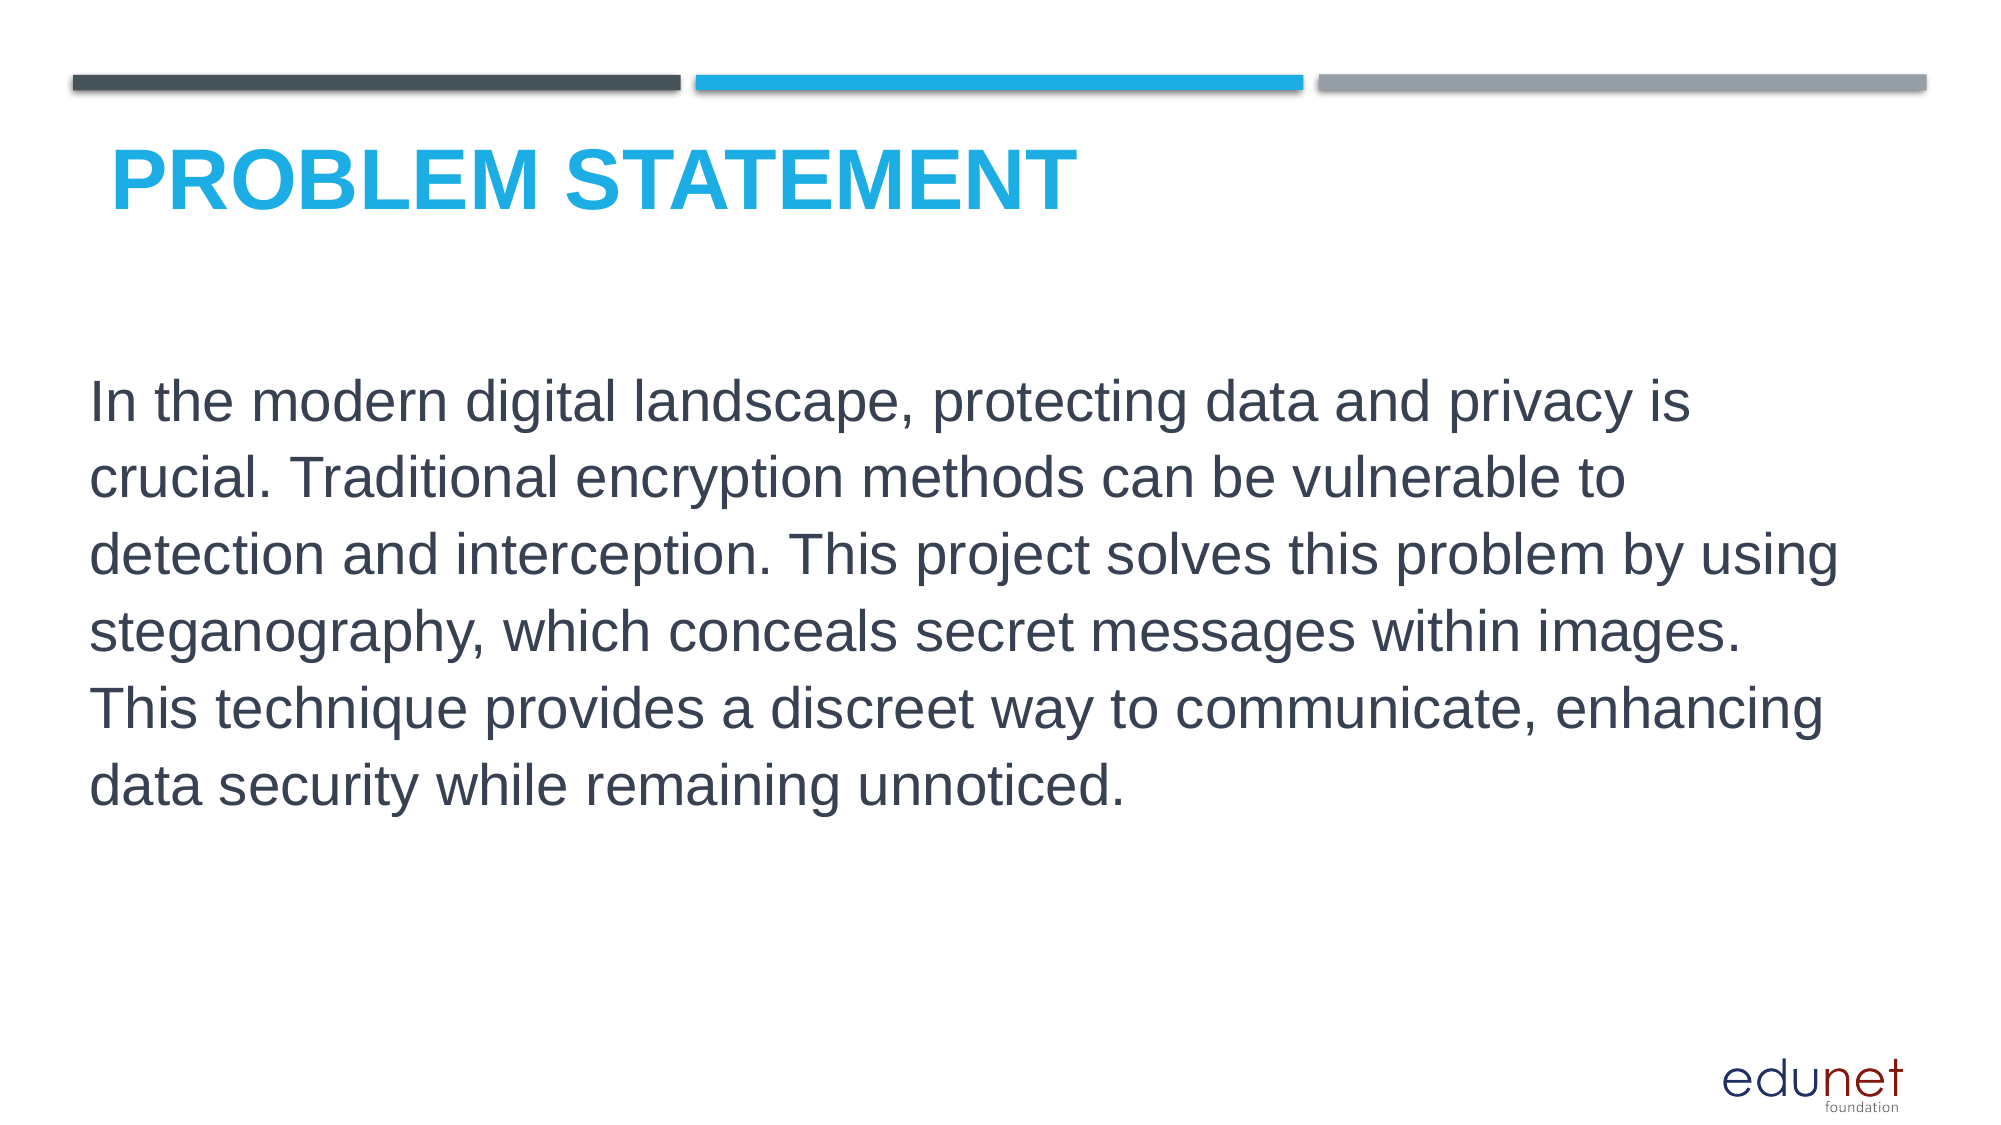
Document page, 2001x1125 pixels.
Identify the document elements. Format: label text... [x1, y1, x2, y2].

list In the modern digital landscape, protecting data and privacy is crucial. Traditional encryption methods can be vulnerable to detection and interception. This project solves this problem by using steganography, which conceals secret messages within images. This technique provides a discreet way to communicate, enhancing data security while remaining unnoticed. [74, 203, 1884, 970]
picture [1719, 1056, 1905, 1116]
title Problem Statement [95, 115, 1905, 235]
